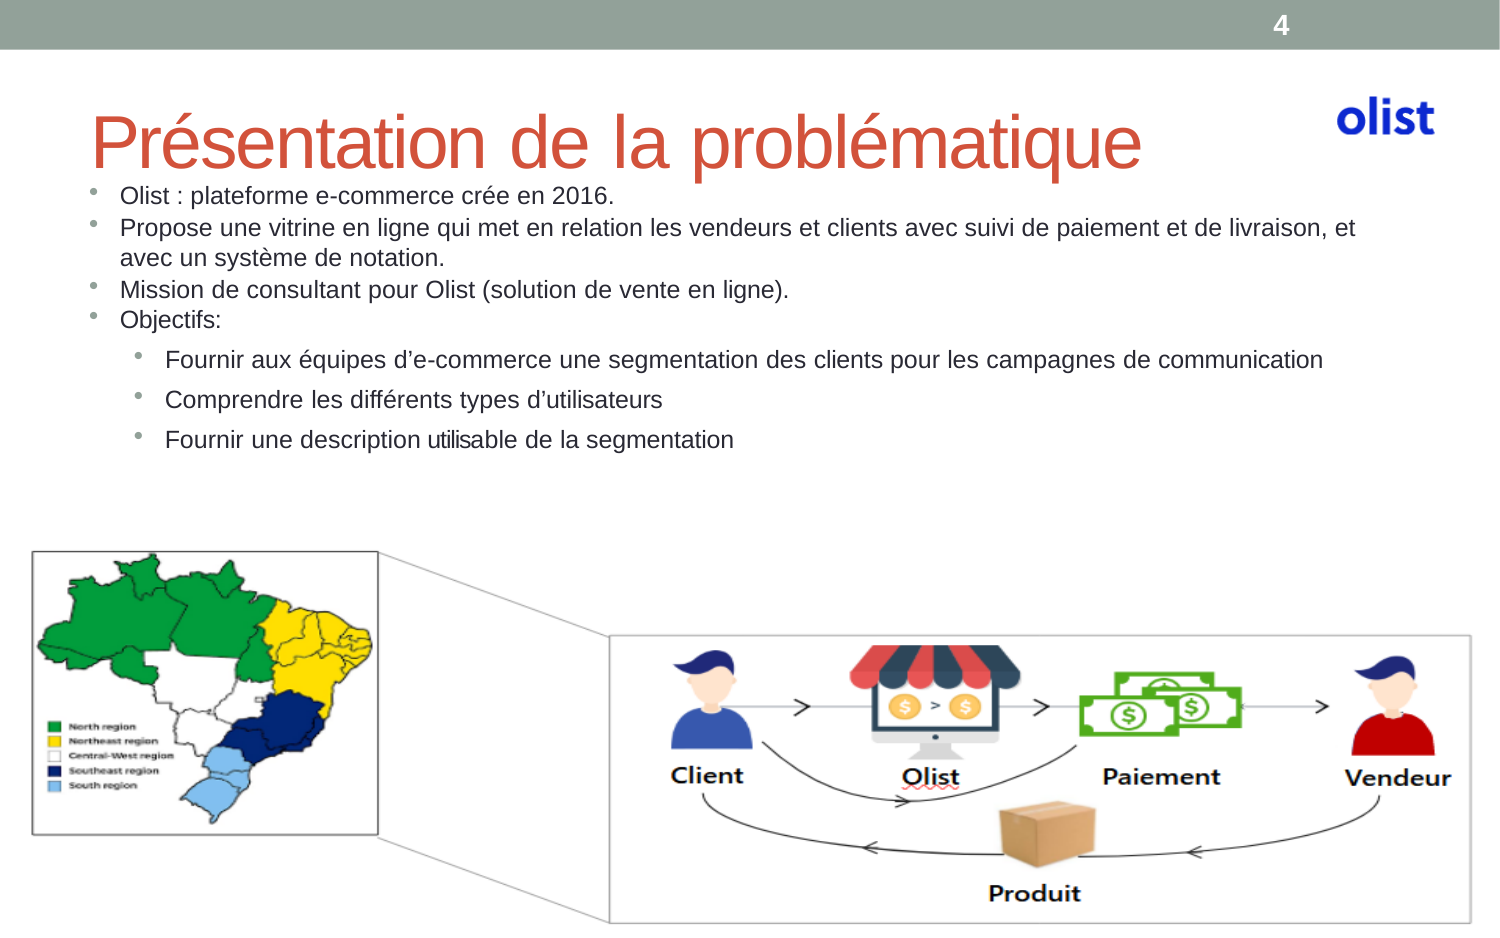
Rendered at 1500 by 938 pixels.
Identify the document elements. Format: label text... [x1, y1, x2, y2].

picture [1328, 76, 1447, 154]
text_box Olist : plateforme e-commerce crée en 2016. Propose une vitrine en ligne qui met en relation les vendeurs et clients avec suivi de paiement et de livraison, et avec un système de notation. Mission de consultant pour Olist (solution de vente en ligne). Objectifs: Fournir aux équipes d’e-commerce une segmentation des clients pour les campagnes de communication Comprendre les différents types d’utilisateurs Fournir une description utilisable de la segmentation [87, 177, 1409, 514]
text_box <numéro> [1263, 4, 1418, 42]
picture [13, 531, 1488, 938]
title Présentation de la problématique [87, 91, 1412, 250]
